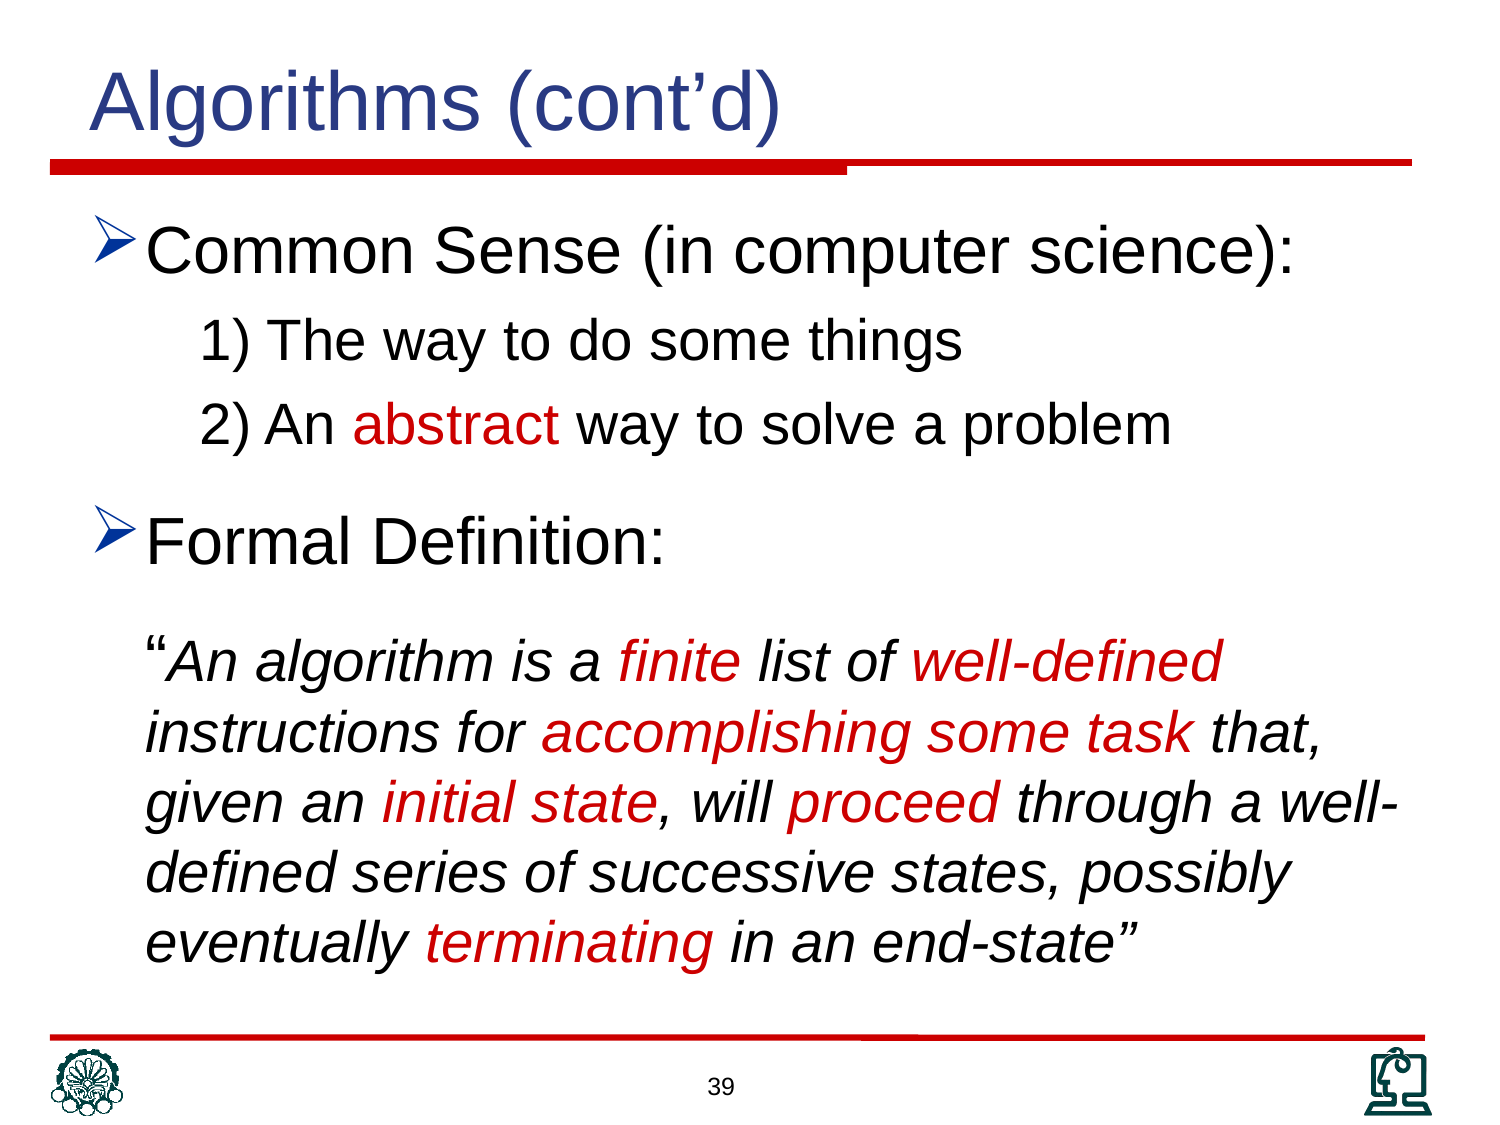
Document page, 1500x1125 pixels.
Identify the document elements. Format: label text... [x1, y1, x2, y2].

text_box Algorithms (cont’d) [74, 24, 1425, 155]
picture [50, 1047, 125, 1118]
picture [1362, 1045, 1438, 1119]
text_box 39 [650, 1062, 750, 1103]
text_box Common Sense (in computer science): 1) The way to do some things 2) An abstract way to solve a problem Formal Definition: “An algorithm is a finite list of well-defined instructions for accomplishing some task that, given an initial state, will proceed through a well-defined series of successive states, possibly eventually terminating in an end-state” [74, 199, 1425, 1006]
